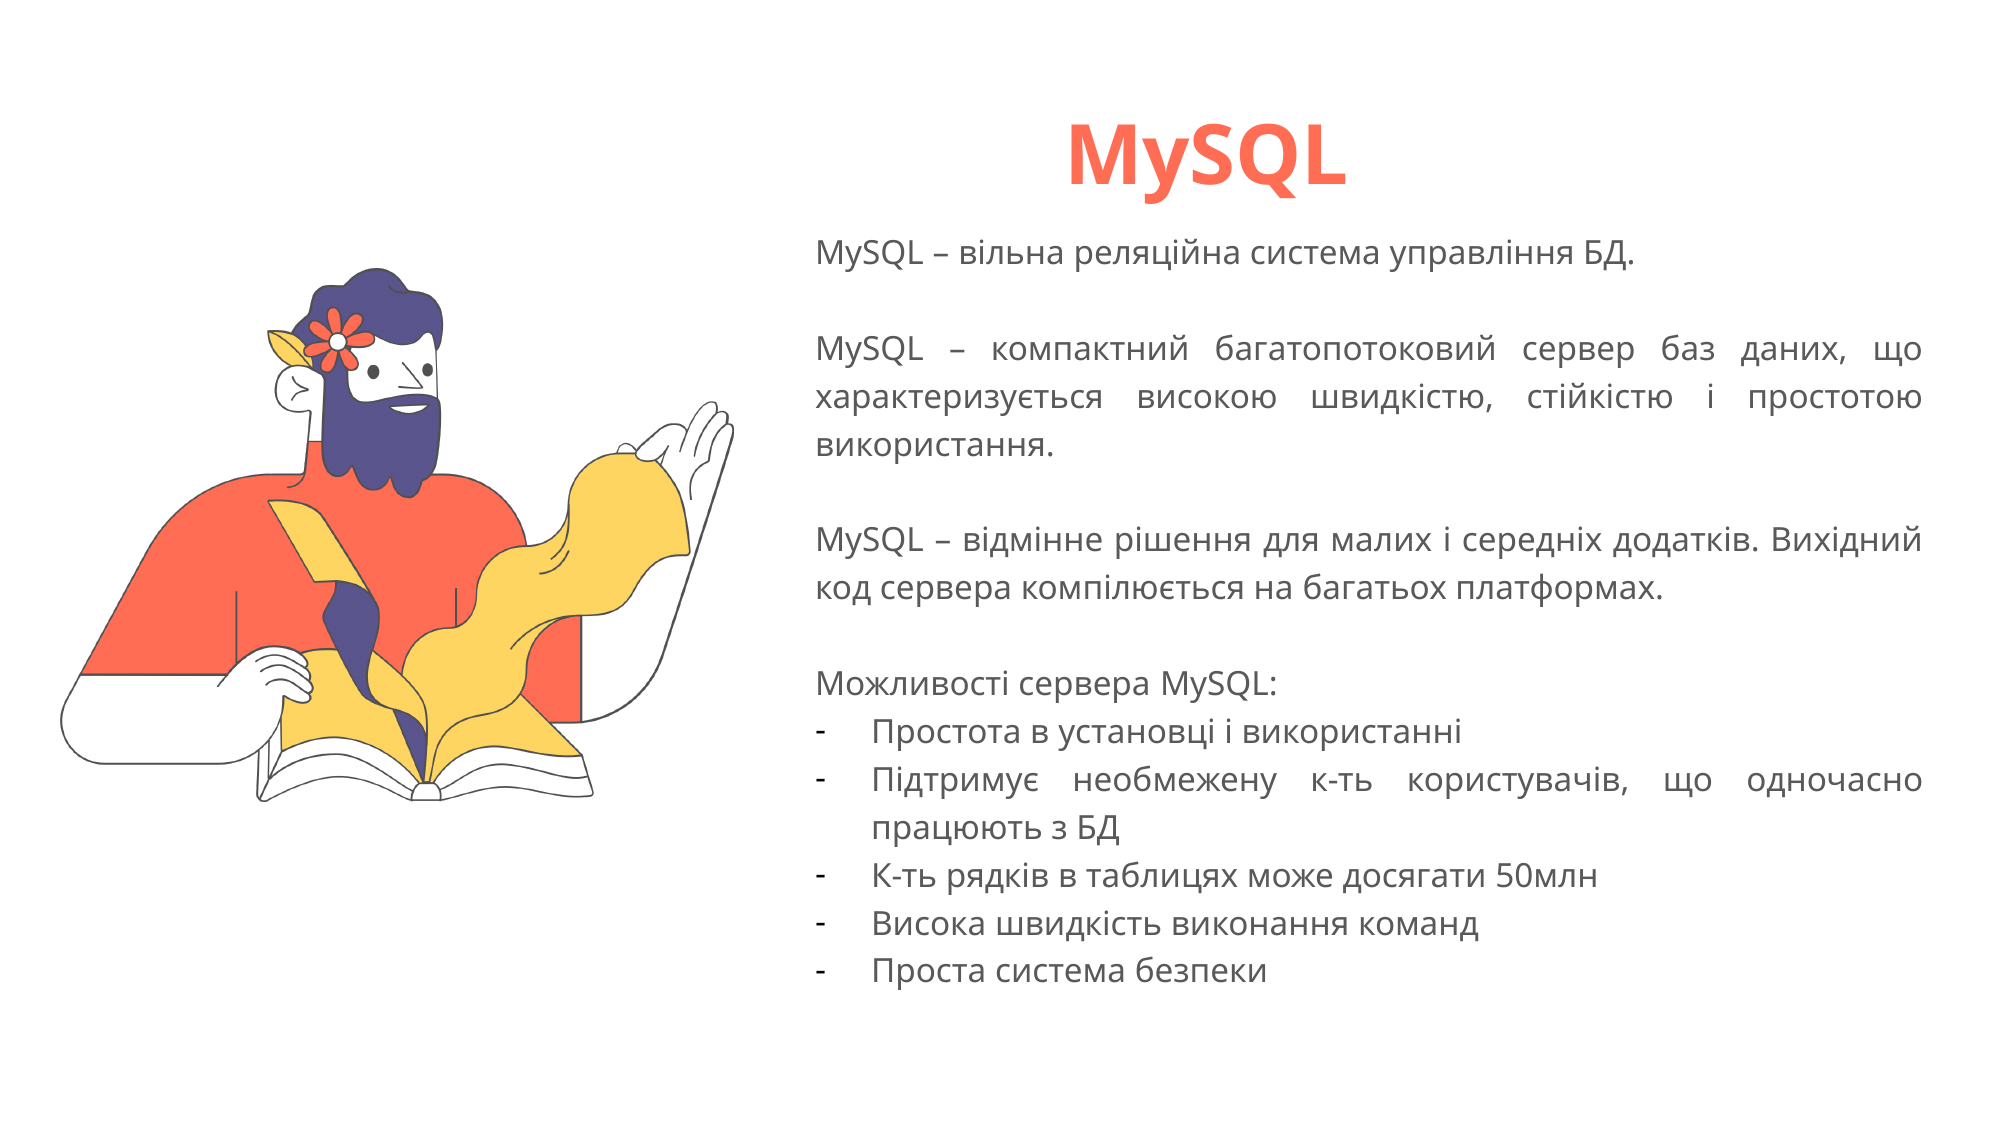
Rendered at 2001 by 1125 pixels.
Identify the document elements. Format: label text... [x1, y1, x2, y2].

picture [60, 268, 735, 802]
text_box MySQL [1049, 98, 1391, 216]
text_box MySQL – вільна реляційна система управління БД. MySQL – компактний багатопотоковий сервер баз даних, що характеризується високою швидкістю, стійкістю і простотою використання. MySQL – відмінне рішення для малих і середніх додатків. Вихідний код сервера компілюється на багатьох платформах. Можливості сервера MySQL: Простота в установці і використанні Підтримує необмежену к-ть користувачів, що одночасно працюють з БД К-ть рядків в таблицях може досягати 50млн Висока швидкість виконання команд Проста система безпеки [800, 215, 1940, 1079]
